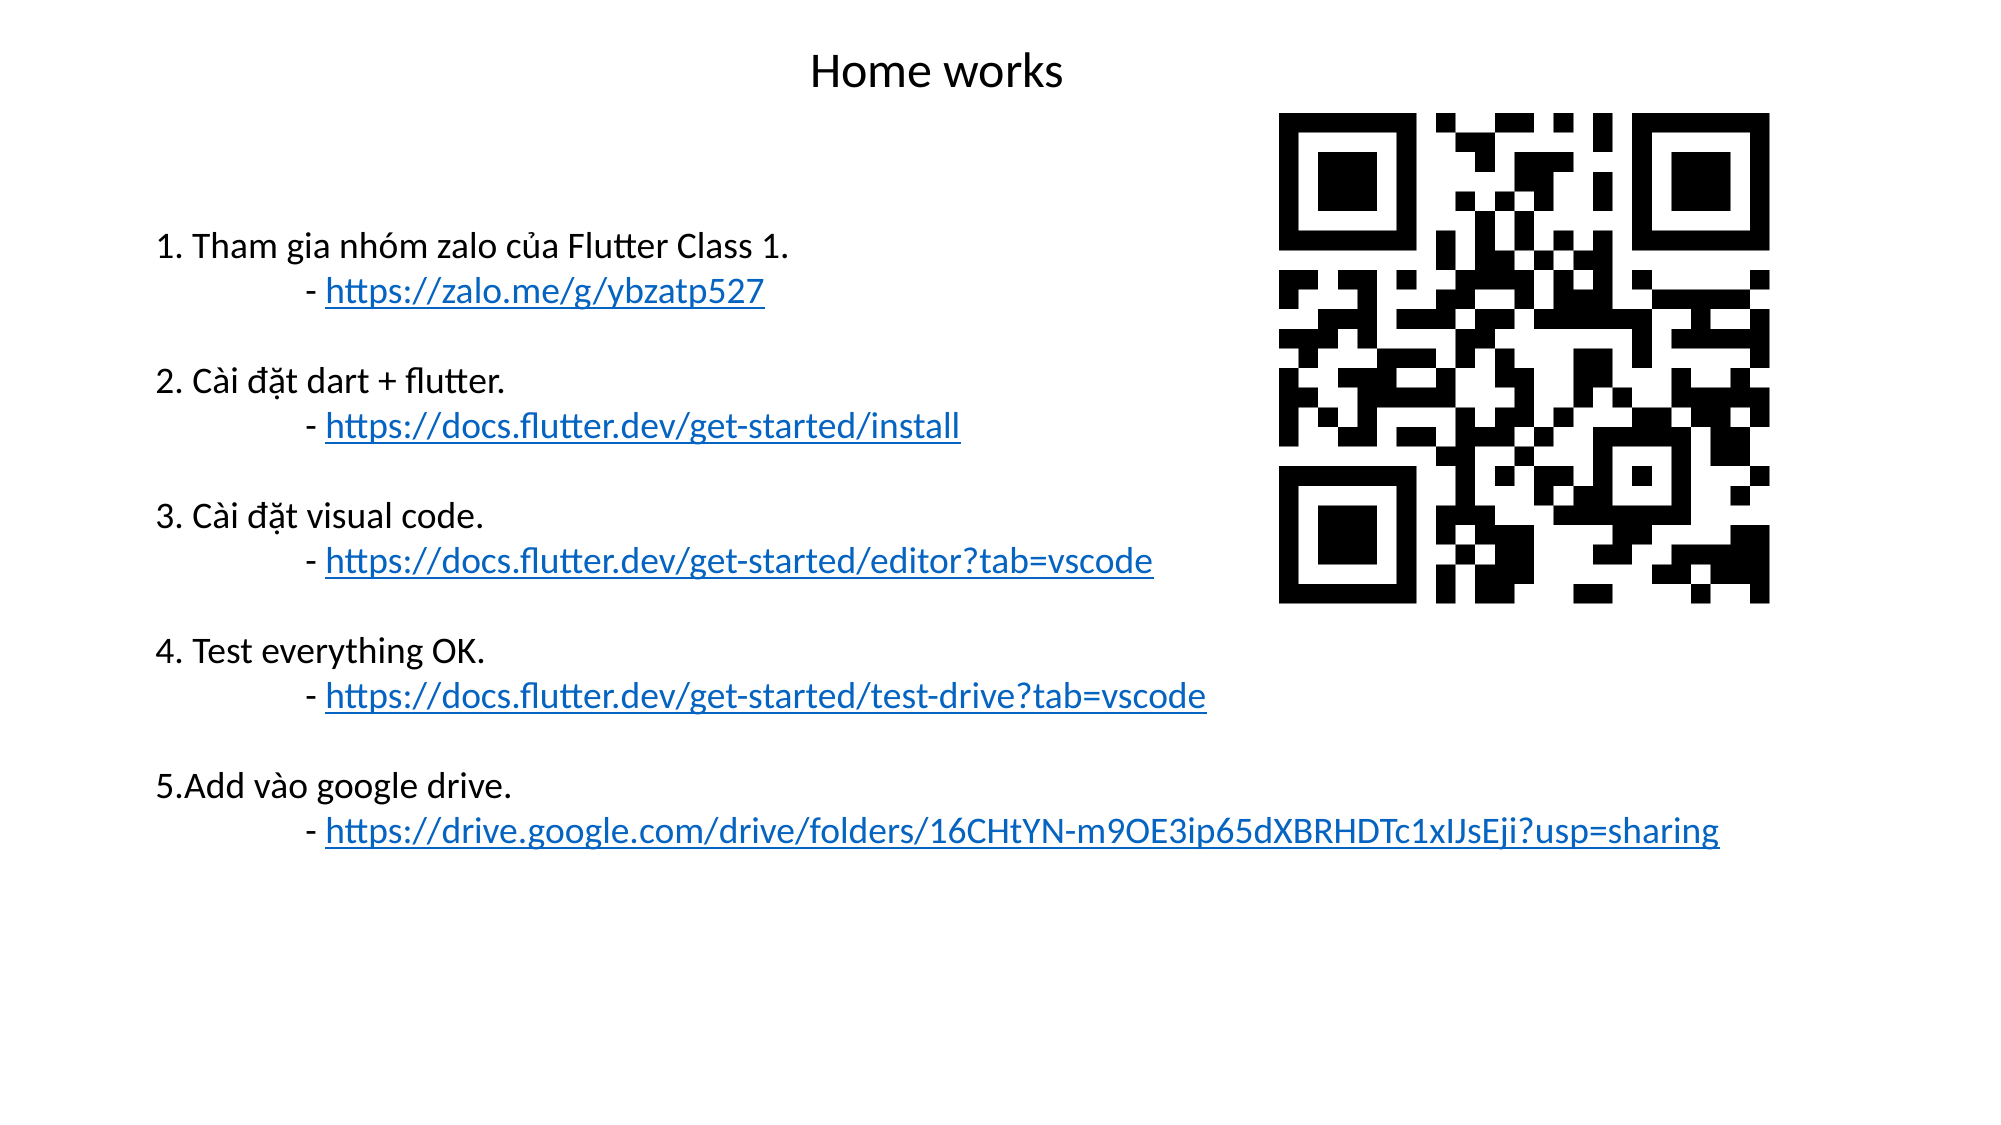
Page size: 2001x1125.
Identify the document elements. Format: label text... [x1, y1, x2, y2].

text_box Home works [795, 30, 1080, 106]
text_box 1. Tham gia nhóm zalo của Flutter Class 1. - https://zalo.me/g/ybzatp527 2. Cài đặt dart + flutter. - https://docs.flutter.dev/get-started/install 3. Cài đặt visual code. - https://docs.flutter.dev/get-started/editor?tab=vscode 4. Test everything OK. - https://docs.flutter.dev/get-started/test-drive?tab=vscode 5.Add vào google drive. - https://drive.google.com/drive/folders/16CHtYN-m9OE3ip65dXBRHDTc1xIJsEji?usp=sharing [140, 214, 1860, 949]
picture [1259, 93, 1789, 623]
